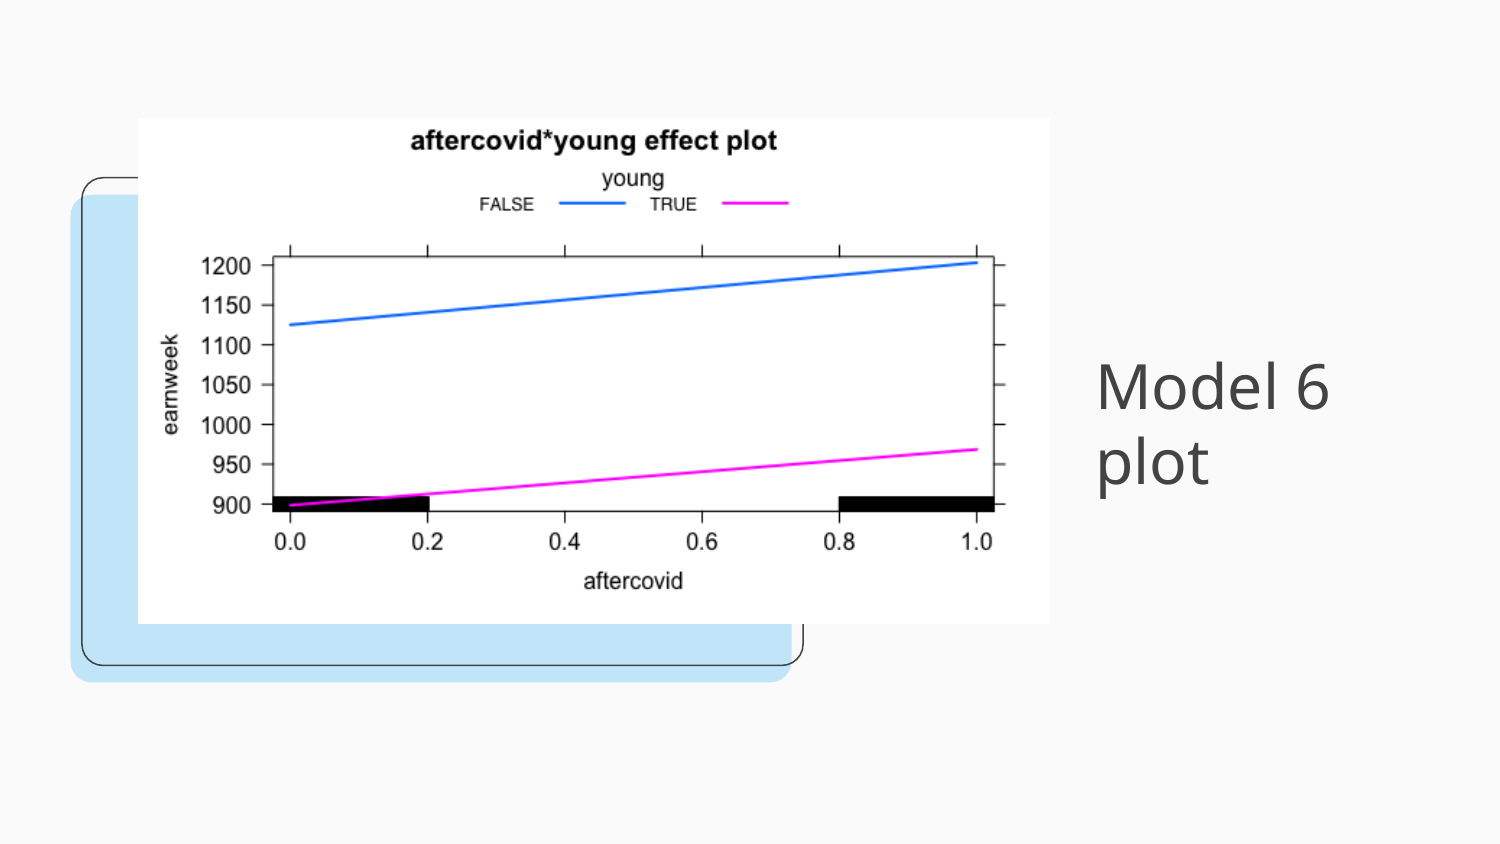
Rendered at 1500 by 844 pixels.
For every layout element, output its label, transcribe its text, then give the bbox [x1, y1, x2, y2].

title Model 6 plot [1080, 272, 1420, 572]
picture [137, 118, 1051, 624]
